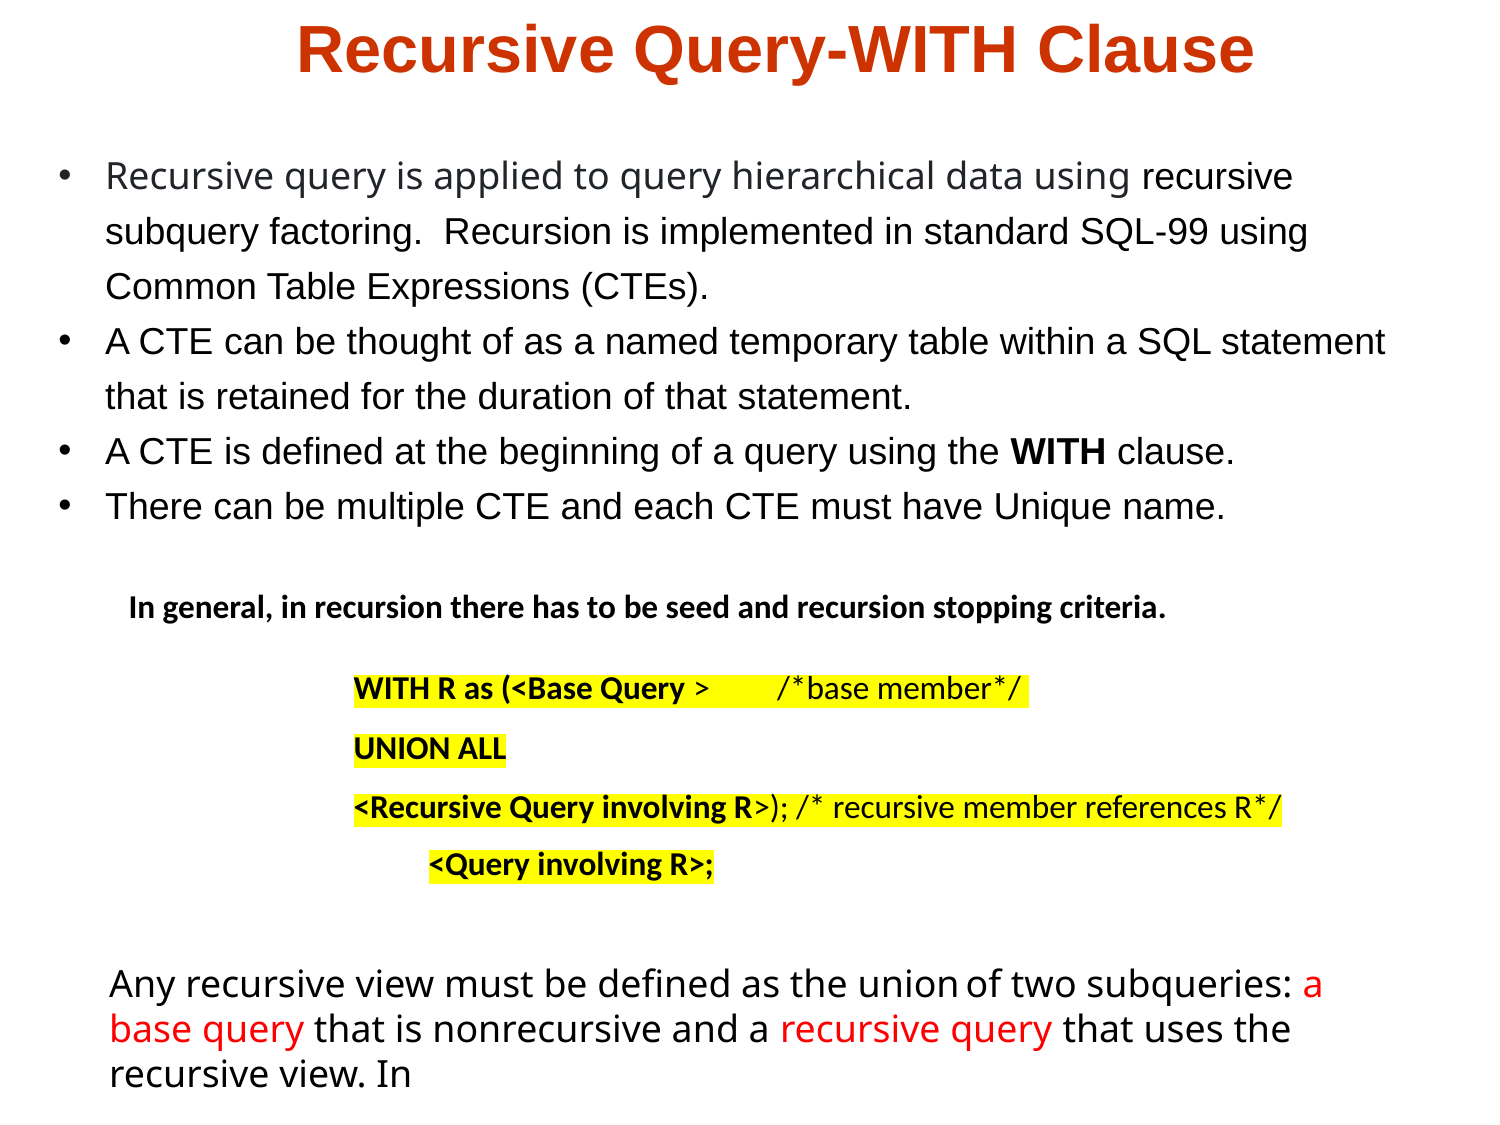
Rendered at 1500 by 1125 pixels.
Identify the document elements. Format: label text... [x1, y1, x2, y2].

text_box In general, in recursion there has to be seed and recursion stopping criteria. [113, 574, 1284, 633]
text_box Any recursive view must be defined as the union of two subqueries: a base query that is nonrecursive and a recursive query that uses the recursive view. In [94, 952, 1401, 1103]
text_box WITH R as (<Base Query > /*base member*/ UNION ALL <Recursive Query involving R>); /* recursive member references R*/ <Query involving R>; [113, 656, 1356, 890]
text_box Recursive query is applied to query hierarchical data using recursive subquery factoring. Recursion is implemented in standard SQL-99 using Common Table Expressions (CTEs). A CTE can be thought of as a named temporary table within a SQL statement that is retained for the duration of that statement. A CTE is defined at the beginning of a query using the WITH clause. There can be multiple CTE and each CTE must have Unique name. [43, 135, 1457, 534]
title Recursive Query-WITH Clause [113, 0, 1440, 94]
